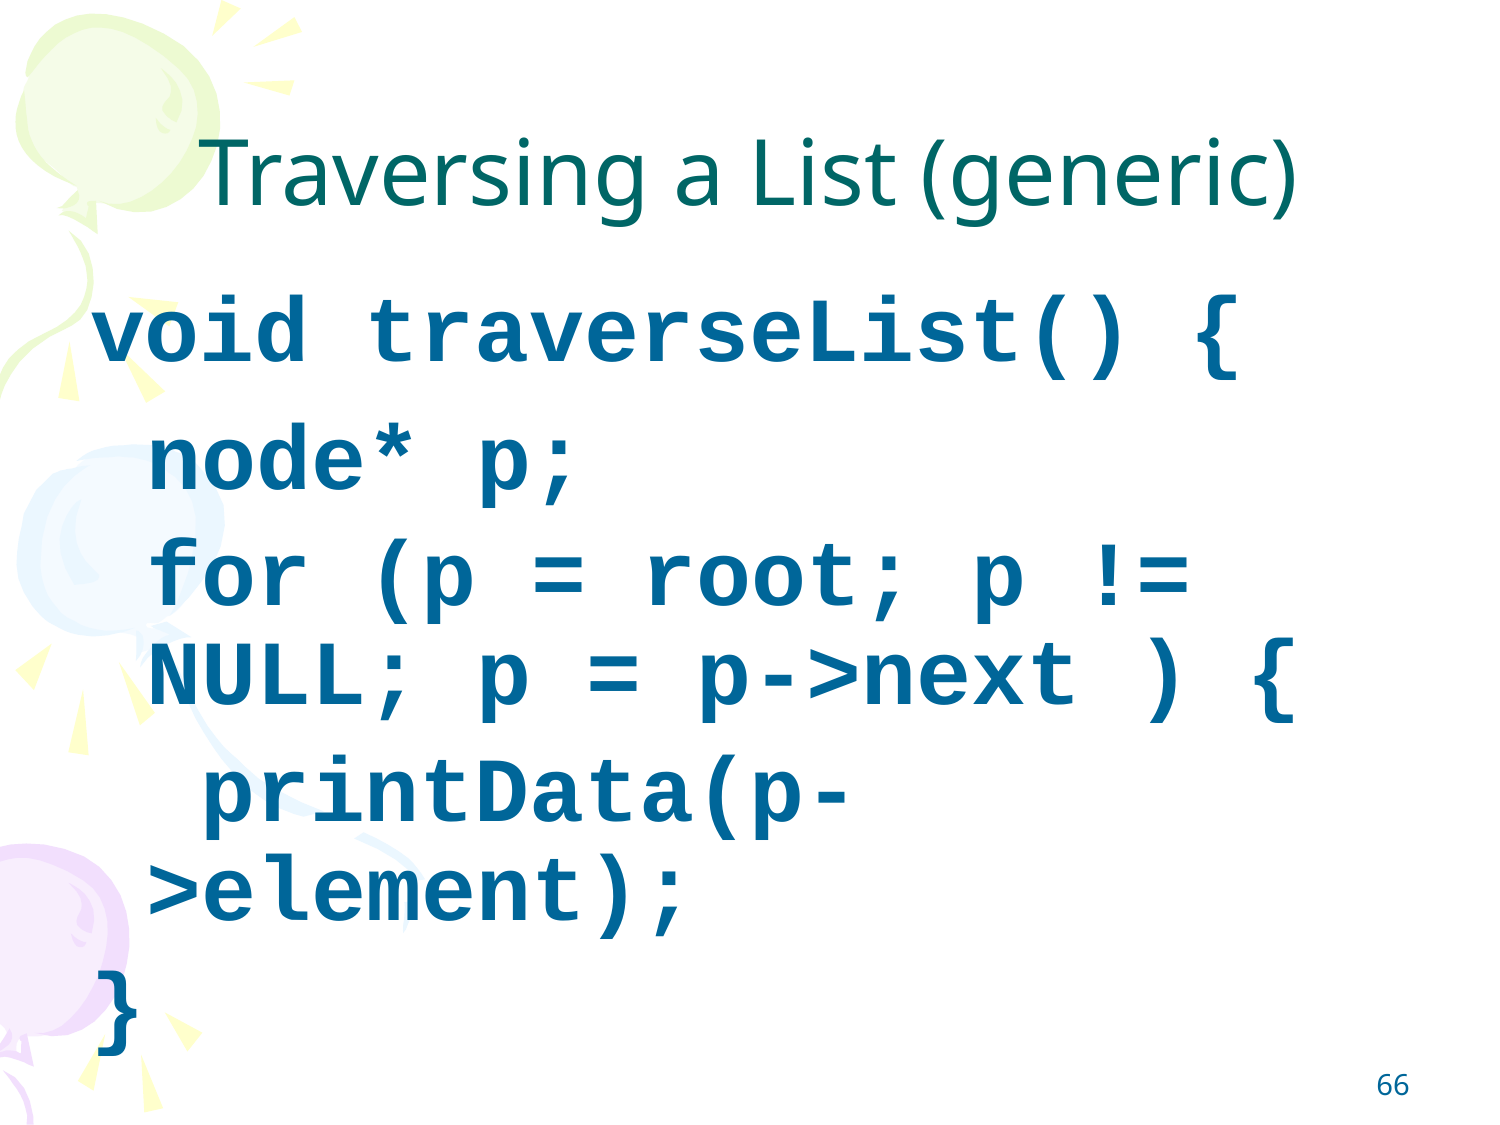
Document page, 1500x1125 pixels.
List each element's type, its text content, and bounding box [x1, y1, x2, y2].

list void traverseList() { node* p; for (p = root; p != NULL; p = p->next ) { printData(p->element); } [74, 262, 1426, 994]
title Traversing a List (generic) [72, 16, 1426, 233]
slide_number 66 [1074, 1058, 1426, 1096]
